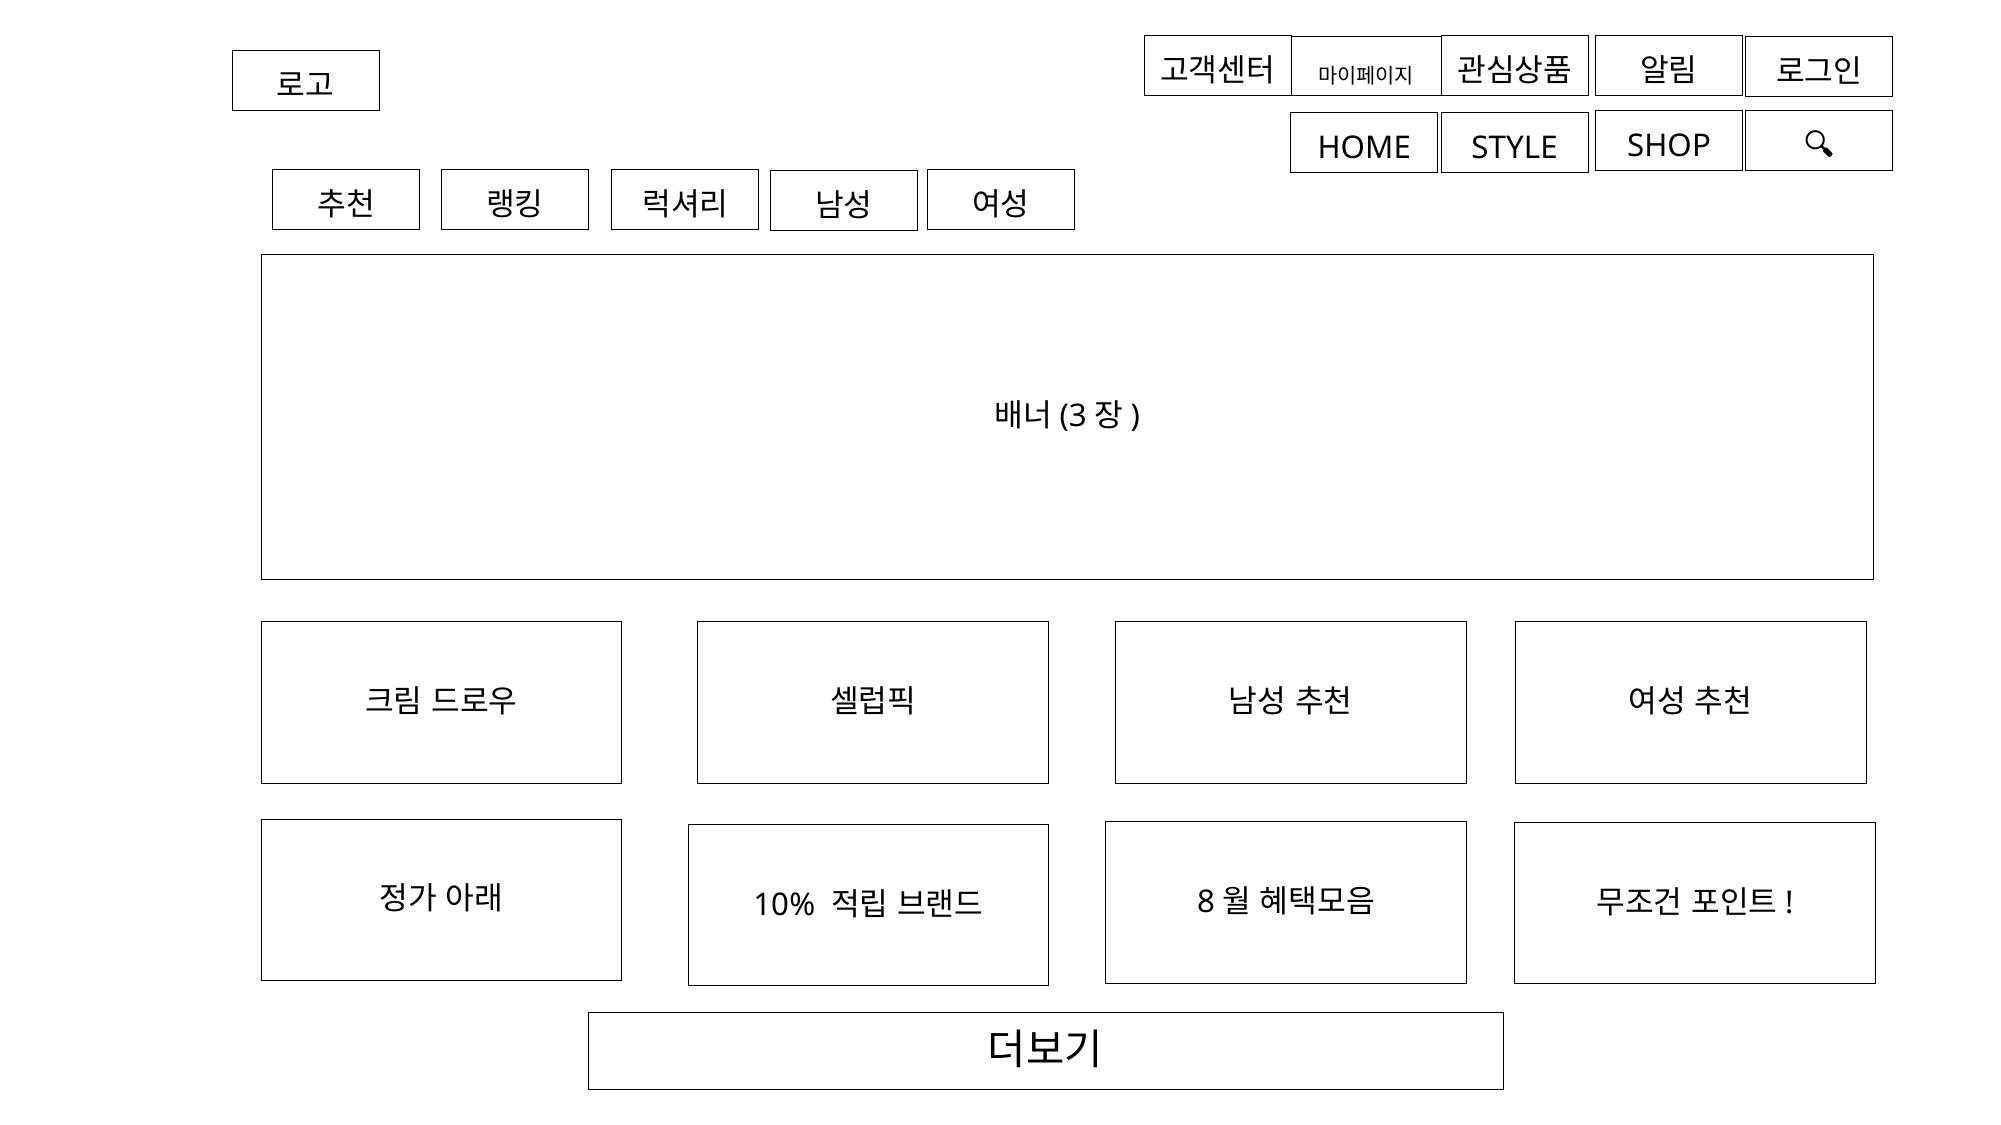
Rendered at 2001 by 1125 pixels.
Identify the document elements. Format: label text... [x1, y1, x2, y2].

text_box SHOP [1595, 110, 1743, 171]
text_box 랭킹 [441, 169, 589, 230]
text_box 배너(3장) [261, 254, 1874, 580]
title 로고 [232, 50, 380, 111]
text_box 정가 아래 [261, 819, 622, 981]
text_box 추천 [272, 169, 420, 230]
text_box 여성 [927, 169, 1075, 230]
text_box HOME [1290, 112, 1438, 173]
text_box 관심상품 [1441, 35, 1589, 96]
text_box 여성 추천 [1515, 621, 1867, 784]
text_box 럭셔리 [611, 169, 759, 230]
text_box 알림 [1595, 35, 1743, 96]
text_box 8월 혜택모음 [1105, 821, 1467, 984]
text_box STYLE [1441, 112, 1589, 173]
text_box 로그인 [1745, 36, 1893, 97]
text_box 셀럽픽 [697, 621, 1049, 784]
text_box 🔍 [1745, 110, 1893, 171]
text_box 남성 [770, 170, 918, 231]
text_box 고객센터 [1144, 35, 1292, 96]
text_box 더보기 [588, 1012, 1504, 1090]
text_box 마이페이지 [1292, 36, 1442, 96]
text_box 무조건 포인트! [1514, 822, 1876, 984]
text_box 남성 추천 [1115, 621, 1467, 784]
text_box 10% 적립 브랜드 [688, 824, 1049, 986]
text_box 크림 드로우 [261, 621, 622, 784]
